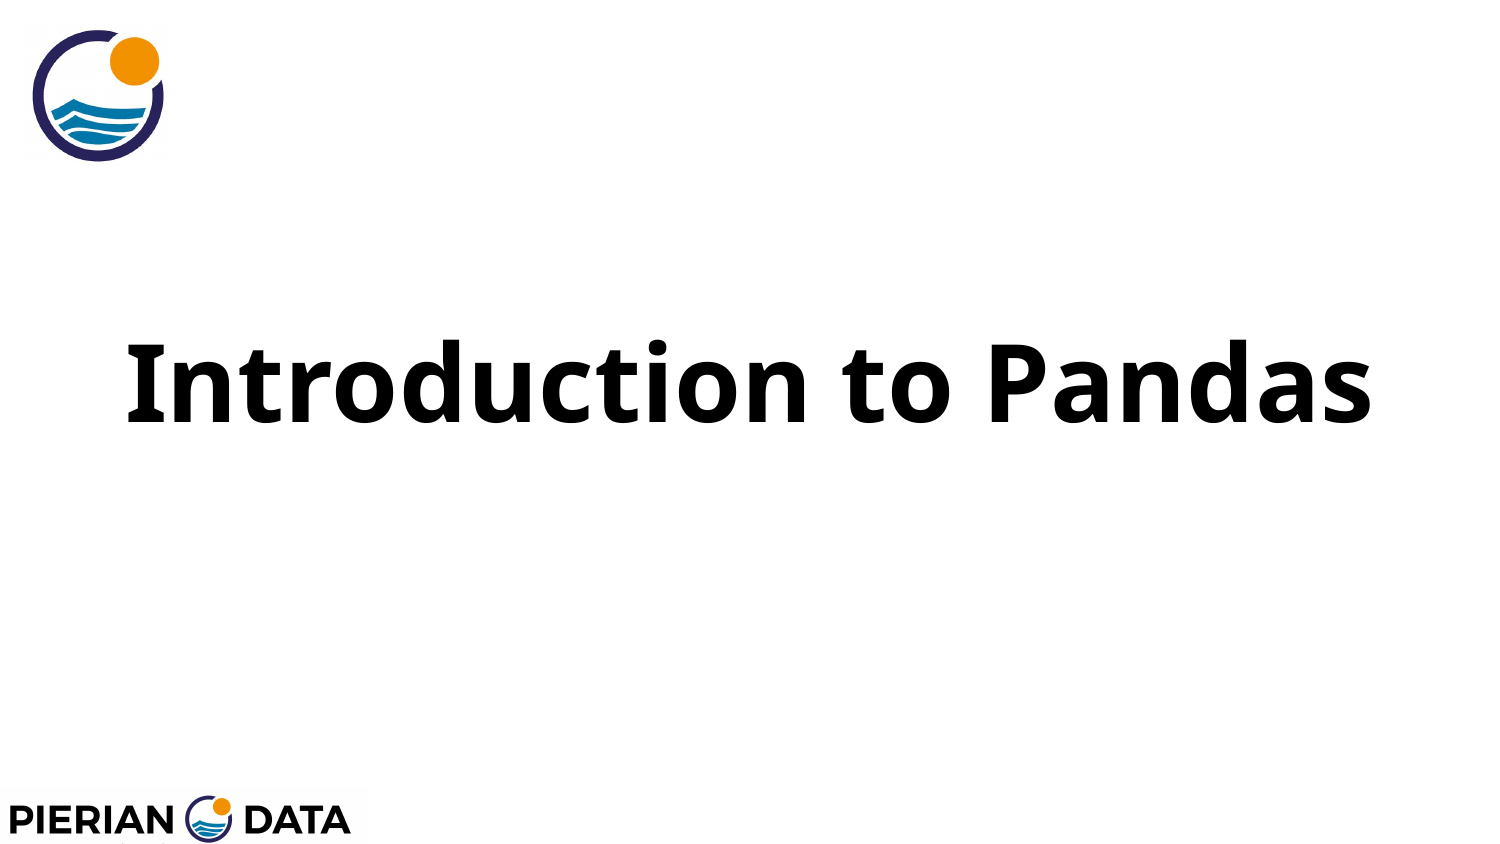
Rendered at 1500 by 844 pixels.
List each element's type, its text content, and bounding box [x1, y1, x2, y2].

picture [24, 24, 172, 167]
title Introduction to Pandas [51, 122, 1449, 459]
picture [0, 787, 368, 844]
